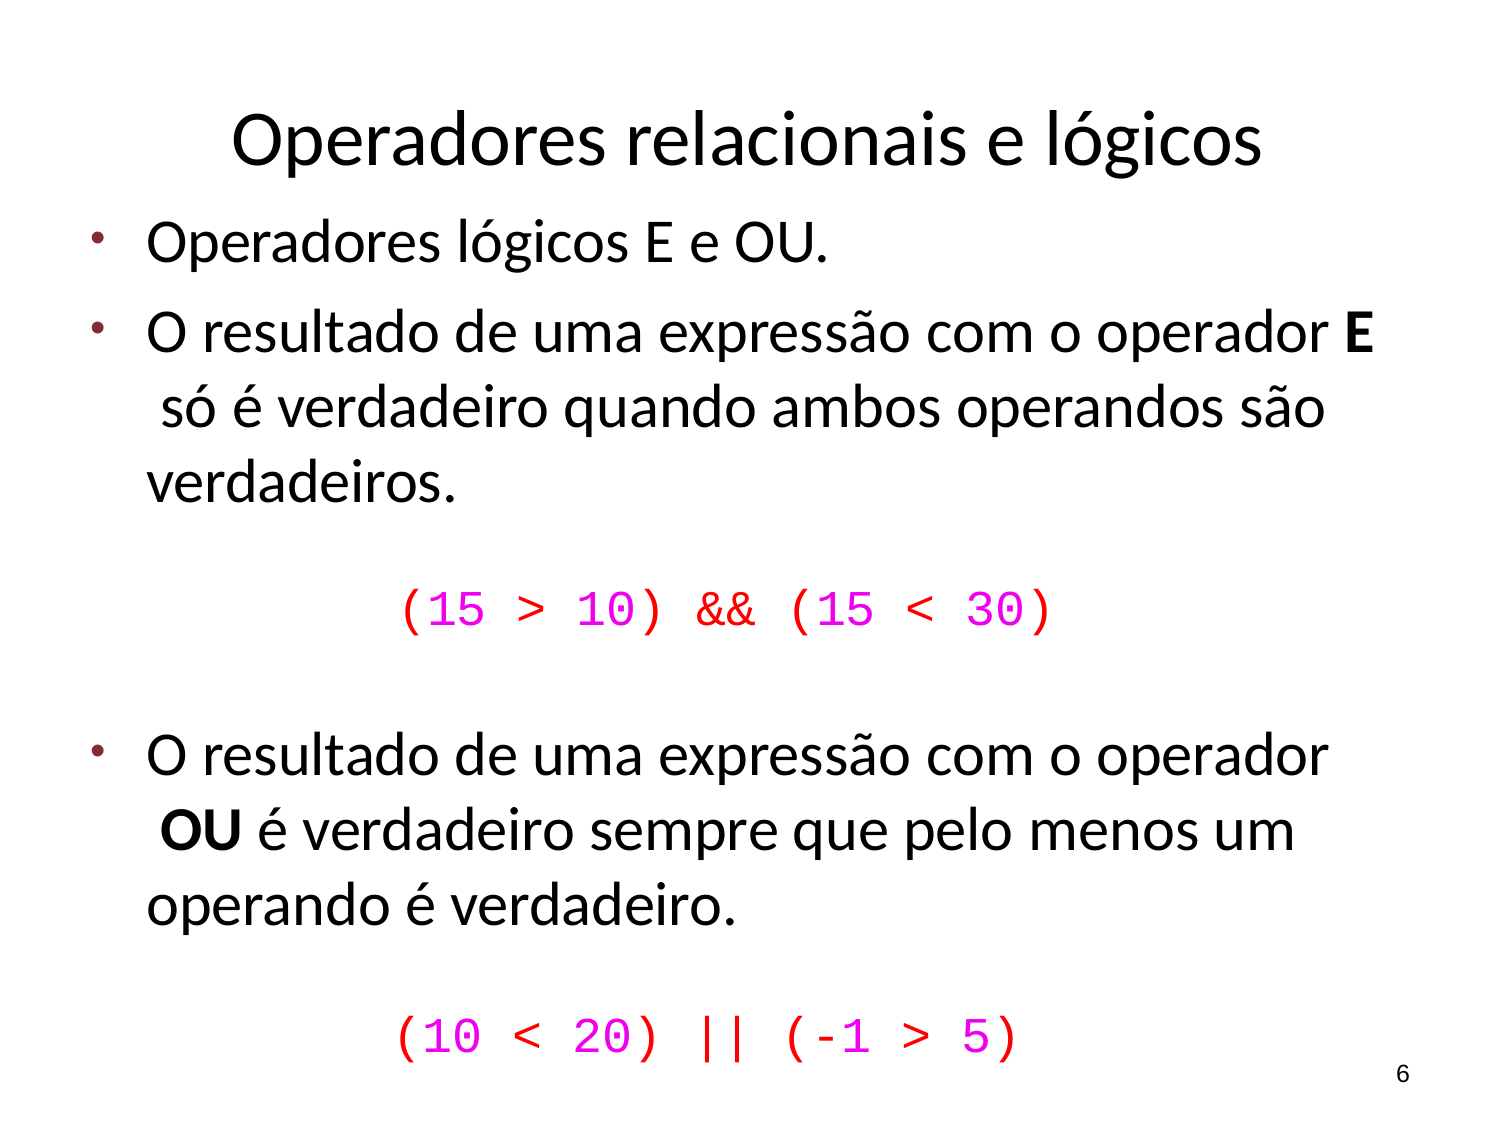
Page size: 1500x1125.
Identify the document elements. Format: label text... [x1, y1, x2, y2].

text_box 6 [1389, 1057, 1417, 1088]
text_box Operadores lógicos E e OU. O resultado de uma expressão com o operador E só é verdadeiro quando ambos operandos são verdadeiros. (15 > 10) && (15 < 30) O resultado de uma expressão com o operador OU é verdadeiro sempre que pelo menos um operando é verdadeiro. (10 < 20) || (-1 > 5) [87, 182, 1386, 1063]
title Operadores relacionais e lógicos [229, 84, 1271, 182]
